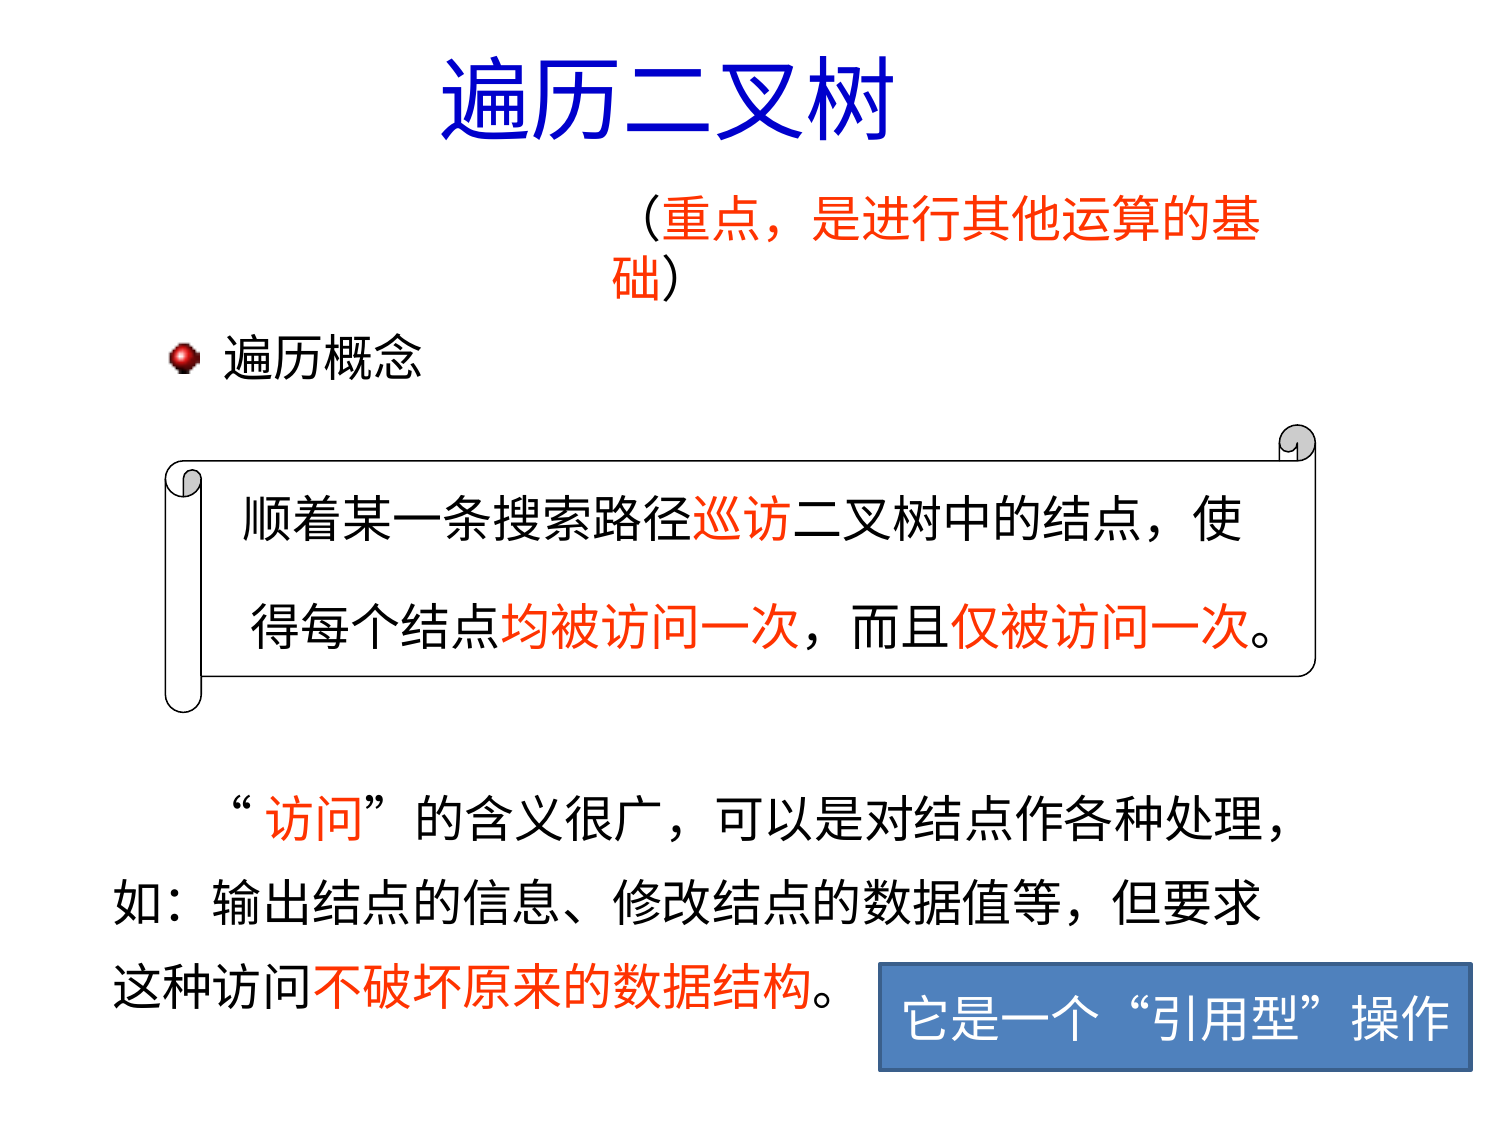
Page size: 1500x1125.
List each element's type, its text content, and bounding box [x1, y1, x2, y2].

text_box [1280, 425, 1316, 460]
text_box （重点，是进行其他运算的基础） [596, 179, 1347, 315]
text_box 顺着某一条搜索路径巡访二叉树中的结点，使 得每个结点均被访问一次，而且仅被访问一次。 [165, 424, 1316, 713]
text_box 遍历二叉树 [424, 34, 913, 160]
text_box 它是一个“引用型”操作 [878, 962, 1473, 1072]
text_box [183, 470, 202, 496]
picture [164, 338, 200, 374]
text_box 遍历概念 [150, 318, 461, 394]
text_box “访问”的含义很广，可以是对结点作各种处理， 如：输出结点的信息、修改结点的数据值等，但要求 这种访问不破坏原来的数据结构。 [97, 755, 1341, 1023]
